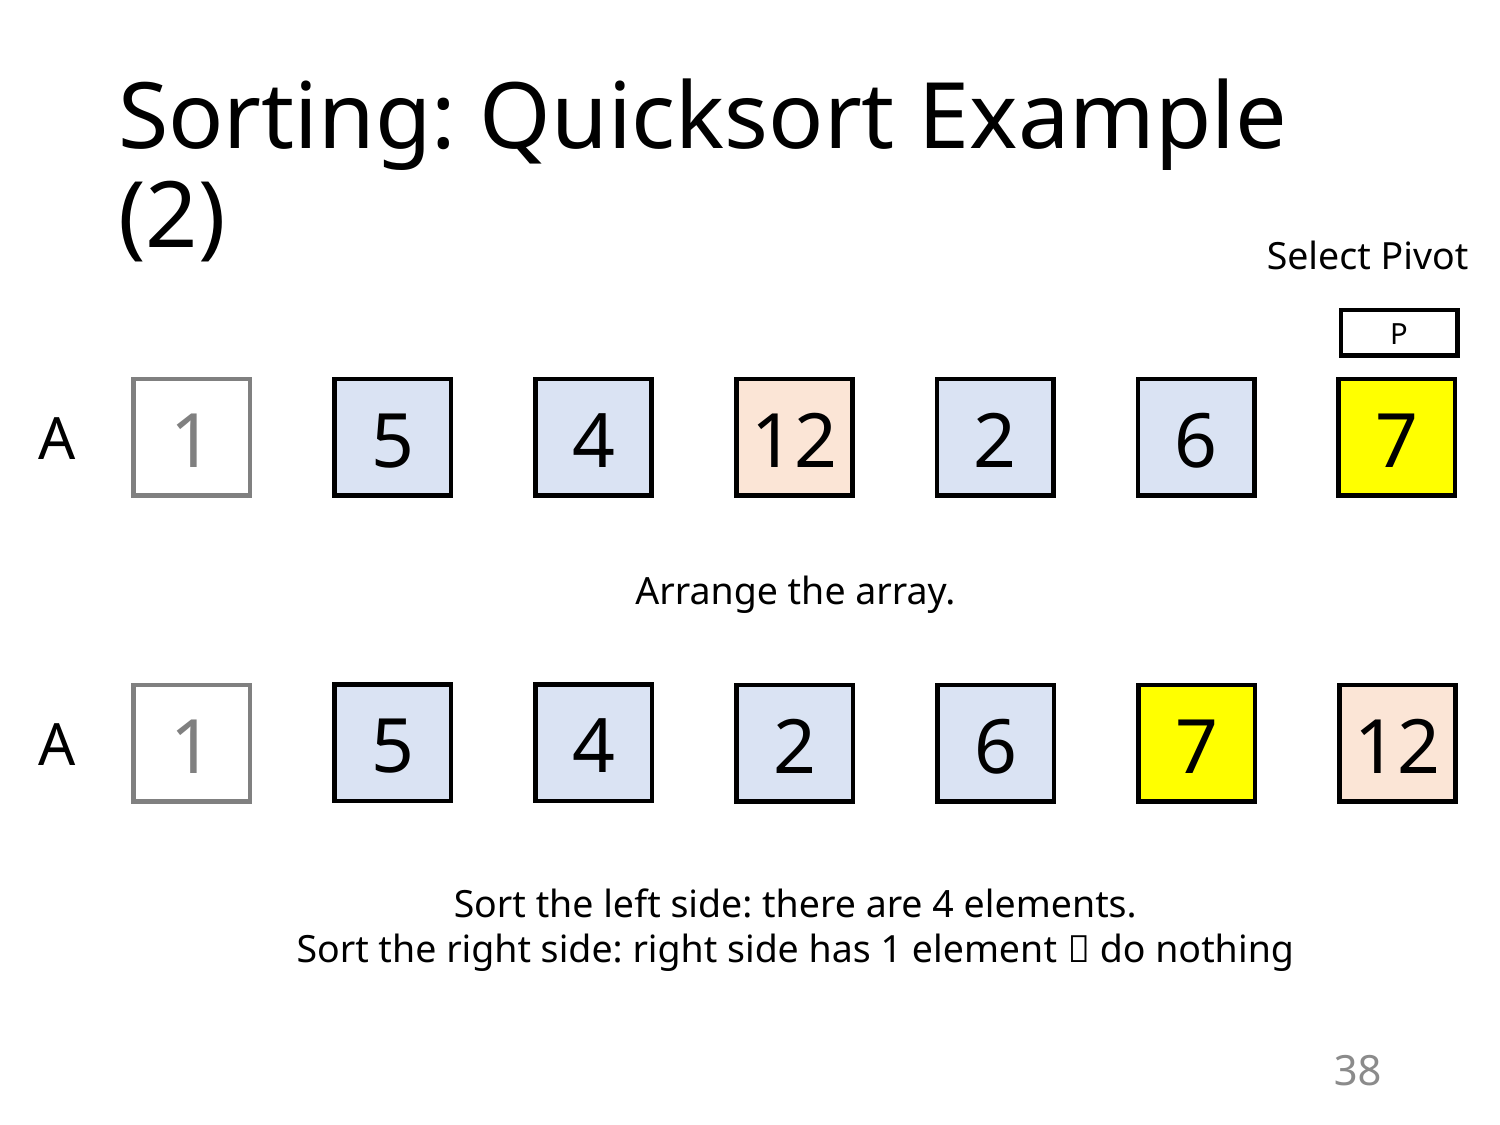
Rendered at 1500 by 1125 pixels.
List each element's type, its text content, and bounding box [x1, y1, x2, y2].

text_box Select Pivot [1252, 224, 1484, 284]
text_box A [23, 700, 91, 785]
text_box 4 [535, 684, 653, 802]
text_box 4 [534, 378, 653, 497]
text_box 12 [1338, 684, 1457, 802]
text_box Arrange the array. [620, 559, 971, 620]
text_box 12 [735, 378, 854, 497]
text_box 2 [736, 684, 854, 802]
text_box 6 [937, 684, 1055, 802]
text_box 7 [1137, 684, 1256, 802]
text_box 2 [936, 378, 1054, 497]
text_box P [1340, 309, 1458, 357]
text_box 6 [1137, 378, 1255, 497]
text_box 1 [133, 684, 251, 802]
text_box 7 [1338, 378, 1456, 497]
text_box 5 [334, 378, 452, 497]
text_box 1 [133, 378, 251, 497]
title Sorting: Quicksort Example (2) [103, 59, 1397, 278]
text_box A [23, 394, 91, 479]
text_box Sort the left side: there are 4 elements. Sort the right side: right side has 1 element  do nothing [281, 872, 1309, 978]
text_box 5 [334, 684, 452, 802]
slide_number 38 [1296, 1042, 1397, 1103]
